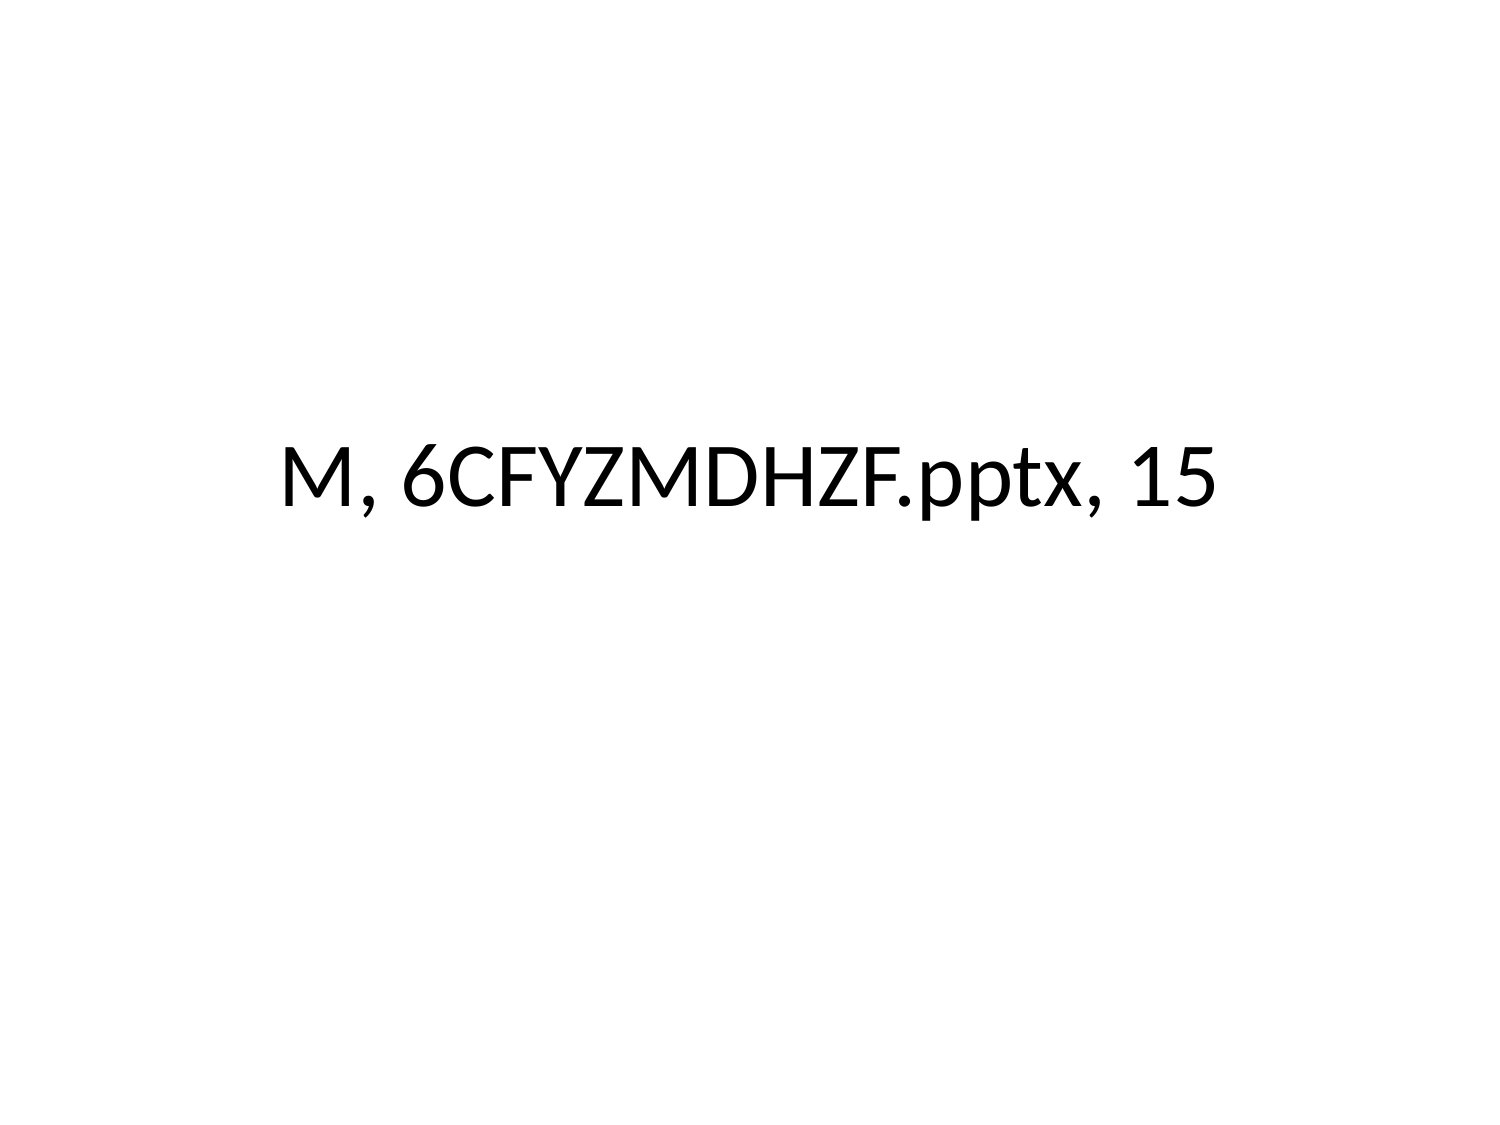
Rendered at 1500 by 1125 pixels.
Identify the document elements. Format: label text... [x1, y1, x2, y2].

title M, 6CFYZMDHZF.pptx, 15 [112, 349, 1388, 591]
